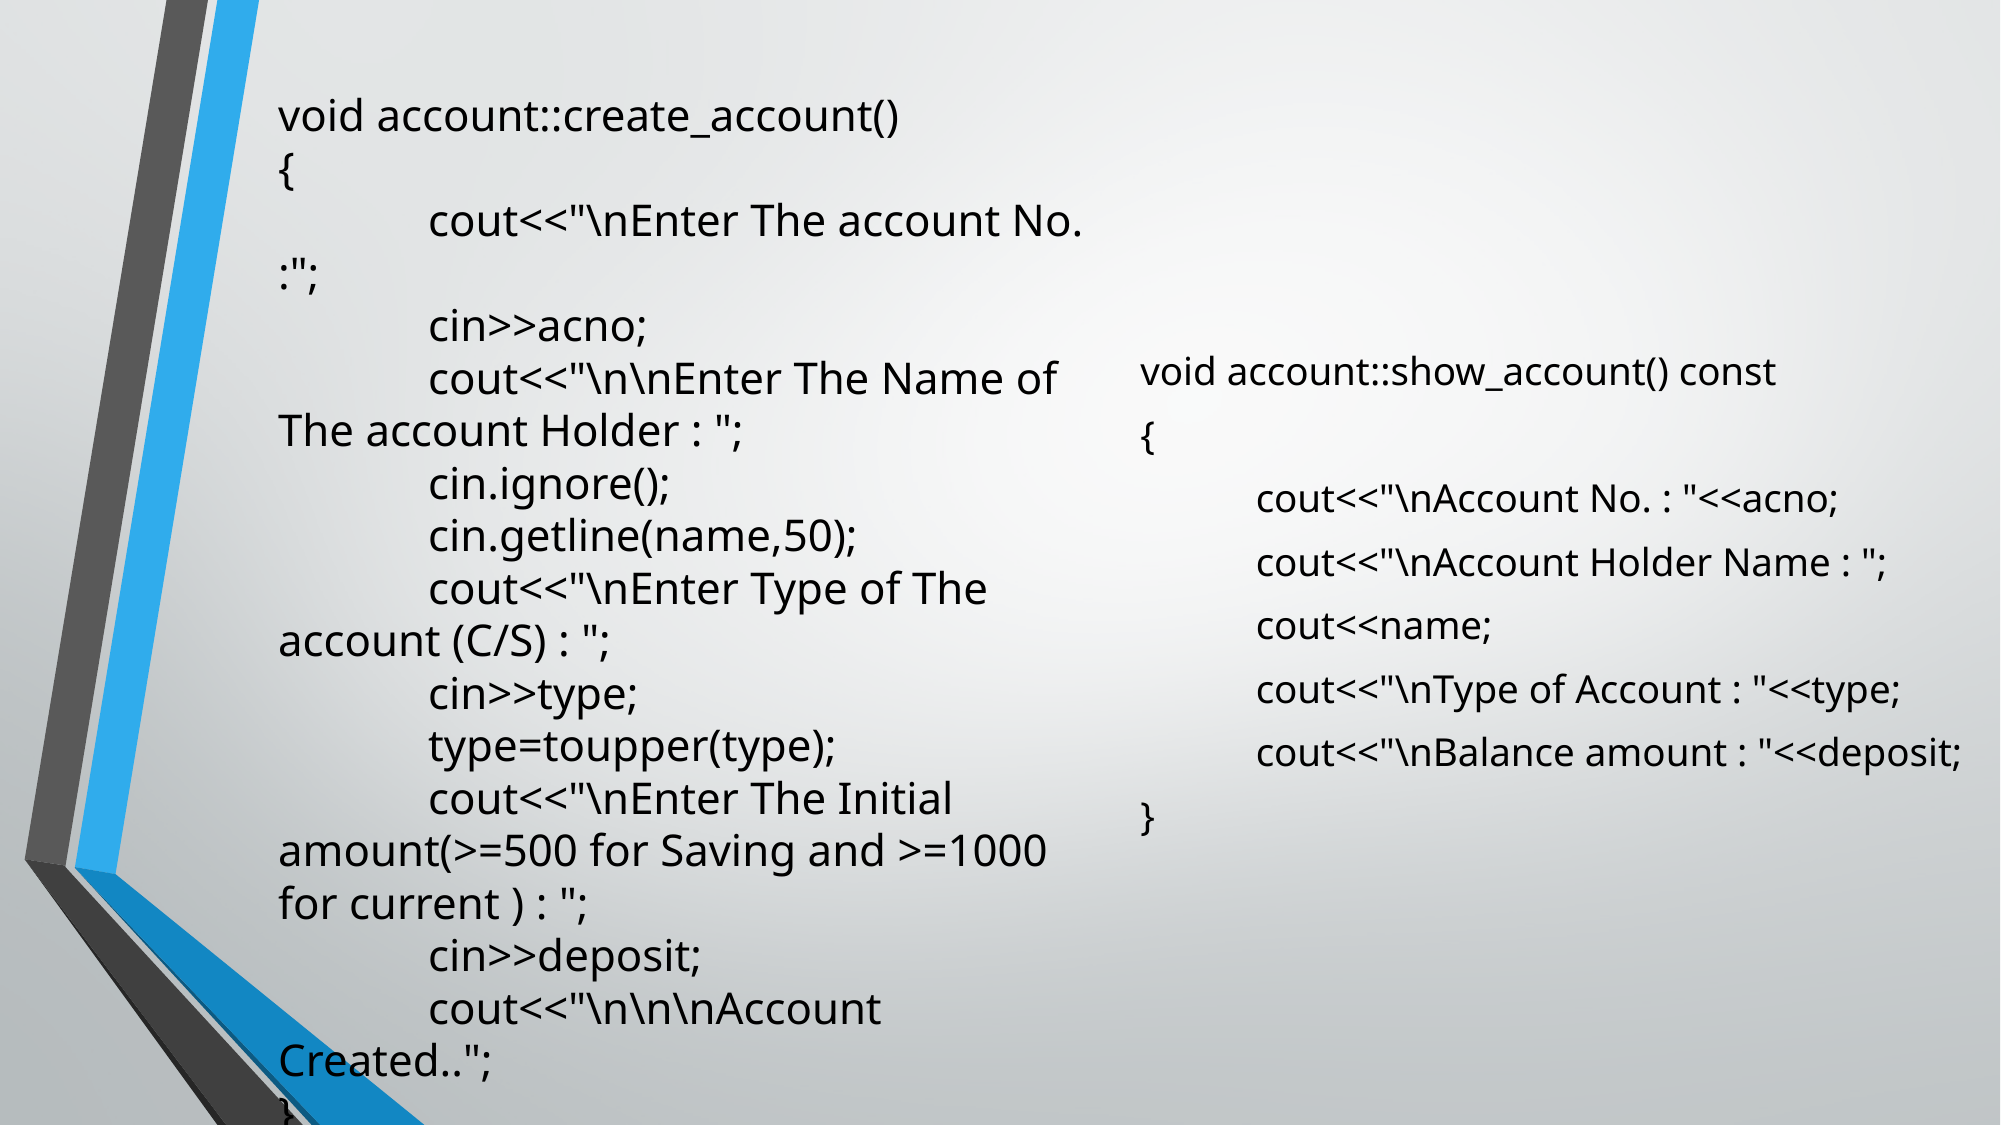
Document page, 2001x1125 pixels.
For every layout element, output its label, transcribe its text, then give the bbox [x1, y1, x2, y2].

text_box void account::create_account() { cout<<"\nEnter The account No. :"; cin>>acno; cout<<"\n\nEnter The Name of The account Holder : "; cin.ignore(); cin.getline(name,50); cout<<"\nEnter Type of The account (C/S) : "; cin>>type; type=toupper(type); cout<<"\nEnter The Initial amount(>=500 for Saving and >=1000 for current ) : "; cin>>deposit; cout<<"\n\n\nAccount Created.."; } [263, 80, 1108, 1125]
list void account::show_account() const { cout<<"\nAccount No. : "<<acno; cout<<"\nAccount Holder Name : "; cout<<name; cout<<"\nType of Account : "<<type; cout<<"\nBalance amount : "<<deposit; } [1125, 324, 1980, 861]
